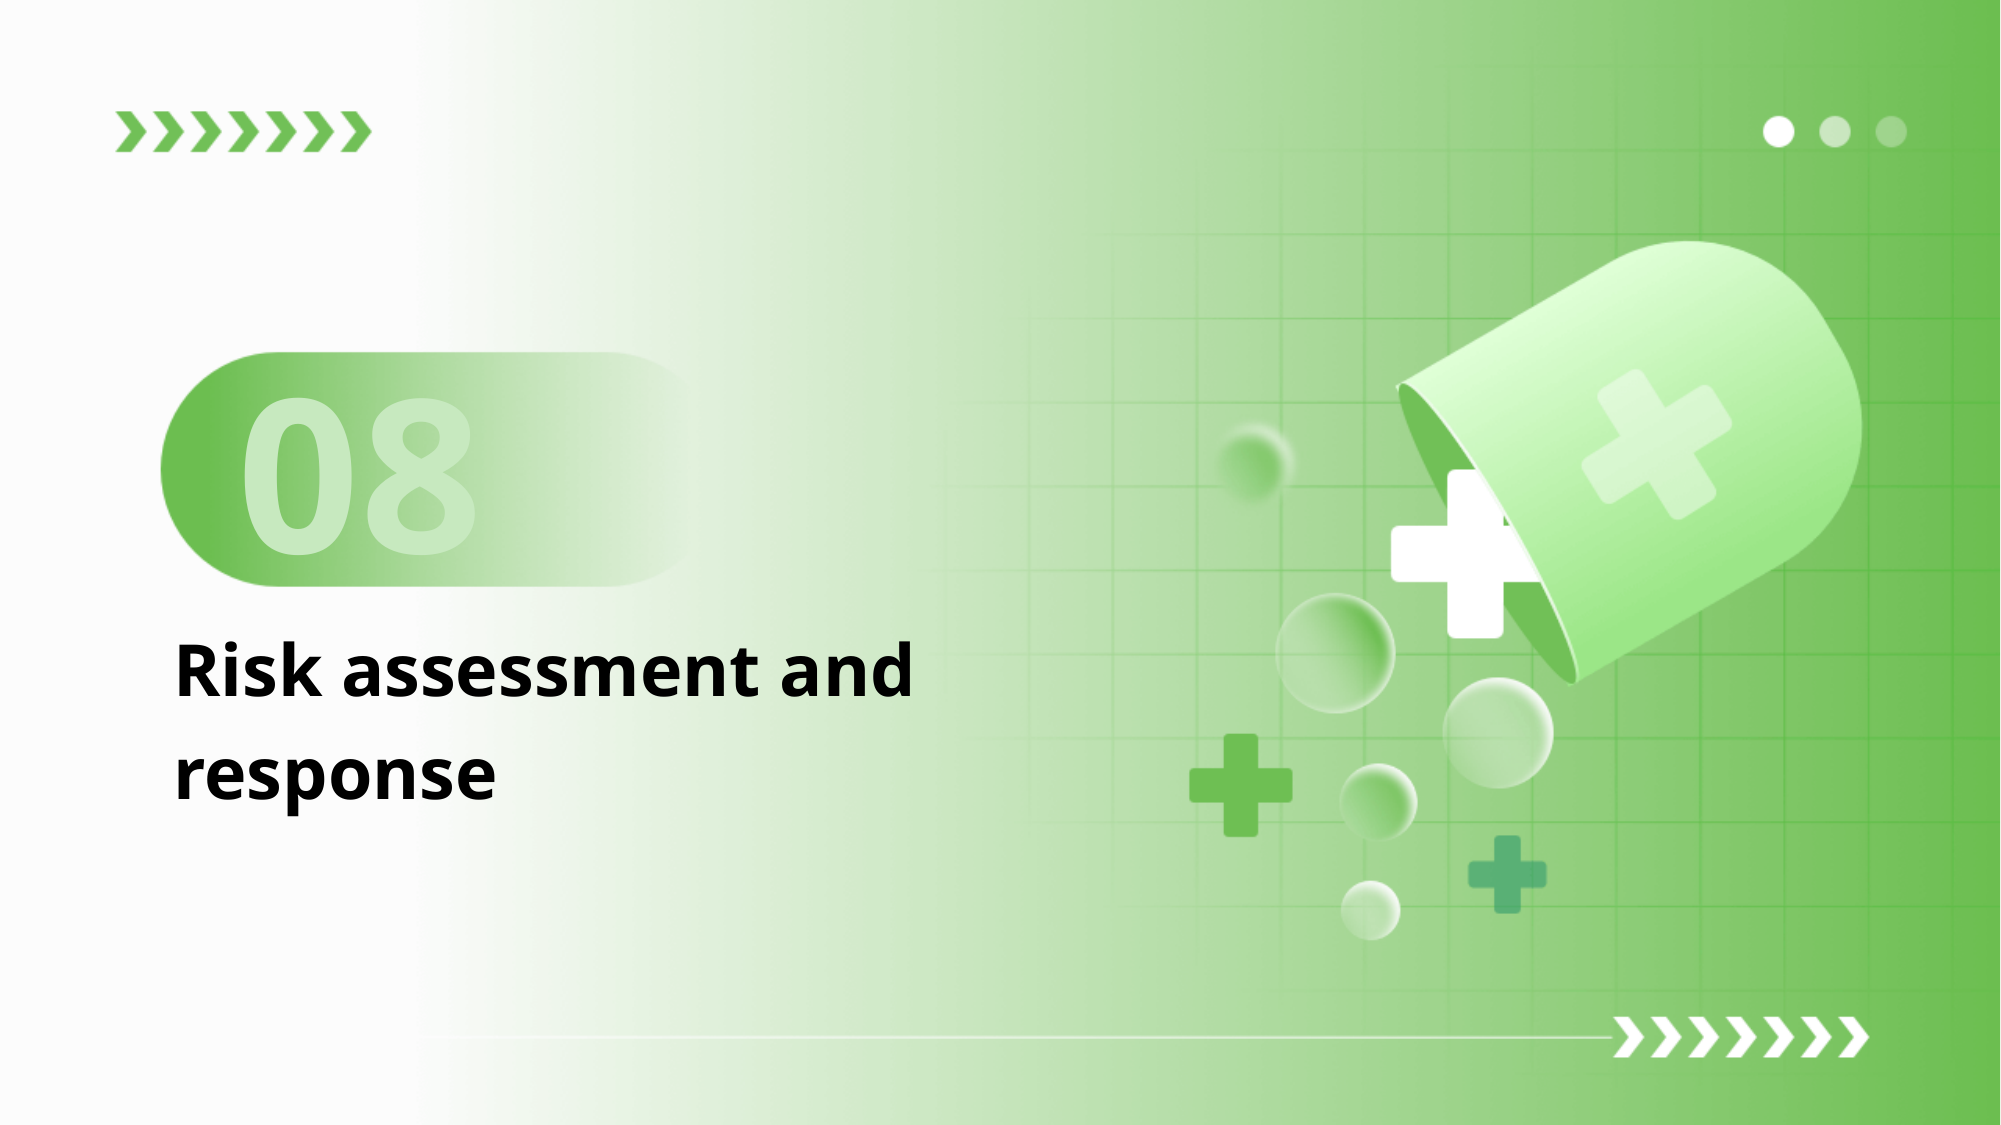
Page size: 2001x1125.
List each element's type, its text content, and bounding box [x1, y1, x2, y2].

text_box 08 [219, 330, 1521, 606]
text_box Risk assessment and response [154, 597, 989, 824]
picture [0, 0, 2001, 1125]
